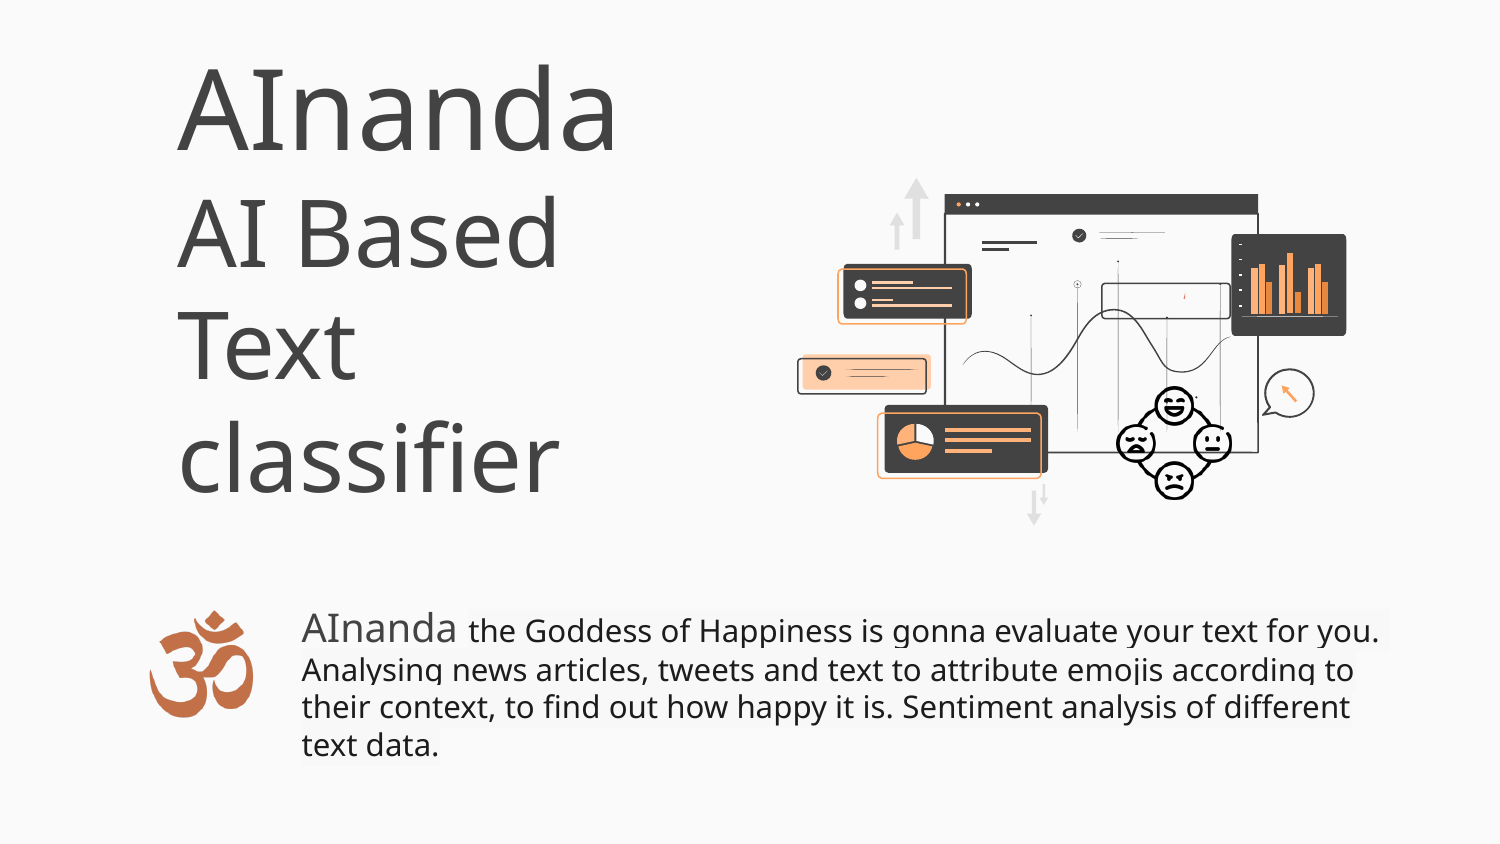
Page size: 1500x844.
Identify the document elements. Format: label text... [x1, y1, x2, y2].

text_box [1262, 368, 1315, 418]
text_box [1231, 233, 1347, 337]
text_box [944, 193, 1259, 453]
text_box [904, 177, 929, 240]
title AInanda AI Based Text classifier [162, 146, 696, 526]
picture [1116, 386, 1232, 500]
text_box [884, 404, 1049, 474]
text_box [797, 354, 932, 395]
picture [147, 608, 255, 720]
text_box [889, 212, 905, 250]
subtitle AInanda the Goddess of Happiness is gonna evaluate your text for you. Analysing news articles, tweets and text to attribute emojis according to their context, to find out how happy it is. Sentiment analysis of different text data. [286, 587, 1420, 741]
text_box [1071, 228, 1166, 243]
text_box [837, 263, 973, 325]
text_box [1026, 483, 1049, 527]
